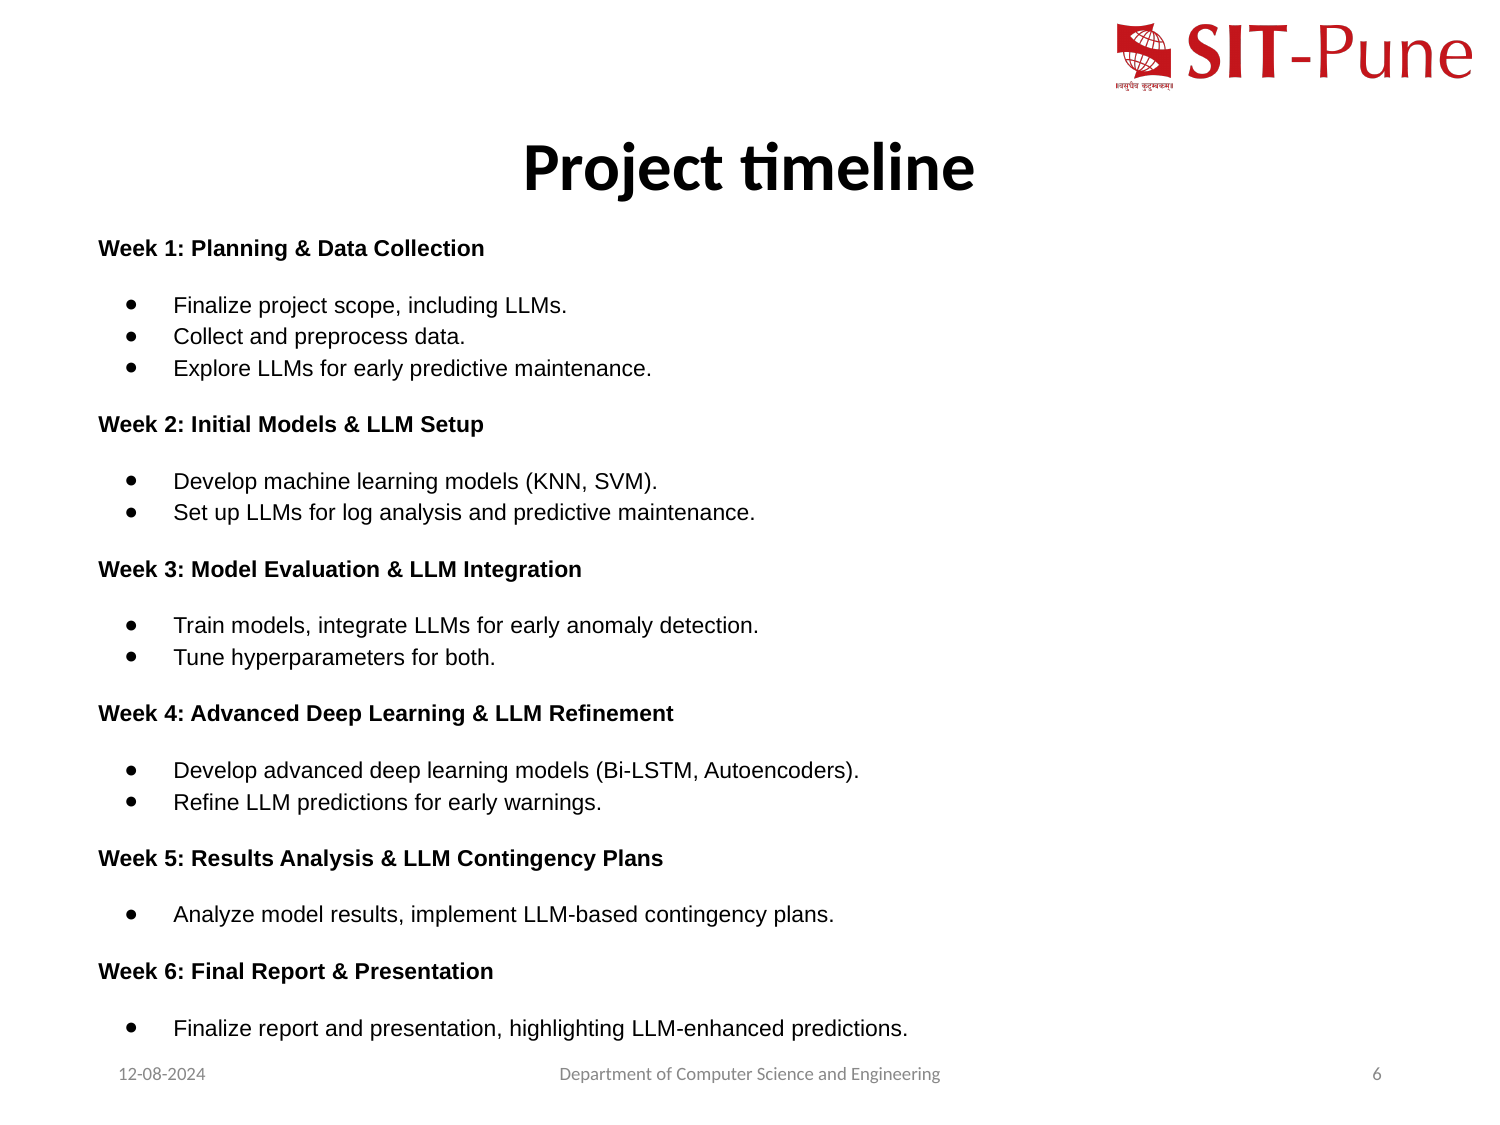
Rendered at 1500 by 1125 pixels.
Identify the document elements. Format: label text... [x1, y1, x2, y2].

title Project timeline [103, 59, 1397, 278]
slide_number ‹#› [1212, 1042, 1397, 1103]
text_box Week 1: Planning & Data Collection Finalize project scope, including LLMs. Collect and preprocess data. Explore LLMs for early predictive maintenance. Week 2: Initial Models & LLM Setup Develop machine learning models (KNN, SVM). Set up LLMs for log analysis and predictive maintenance. Week 3: Model Evaluation & LLM Integration Train models, integrate LLMs for early anomaly detection. Tune hyperparameters for both. Week 4: Advanced Deep Learning & LLM Refinement Develop advanced deep learning models (Bi-LSTM, Autoencoders). Refine LLM predictions for early warnings. Week 5: Results Analysis & LLM Contingency Plans Analyze model results, implement LLM-based contingency plans. Week 6: Final Report & Presentation Finalize report and presentation, highlighting LLM-enhanced predictions. [83, 214, 1212, 1115]
picture [1116, 23, 1472, 91]
